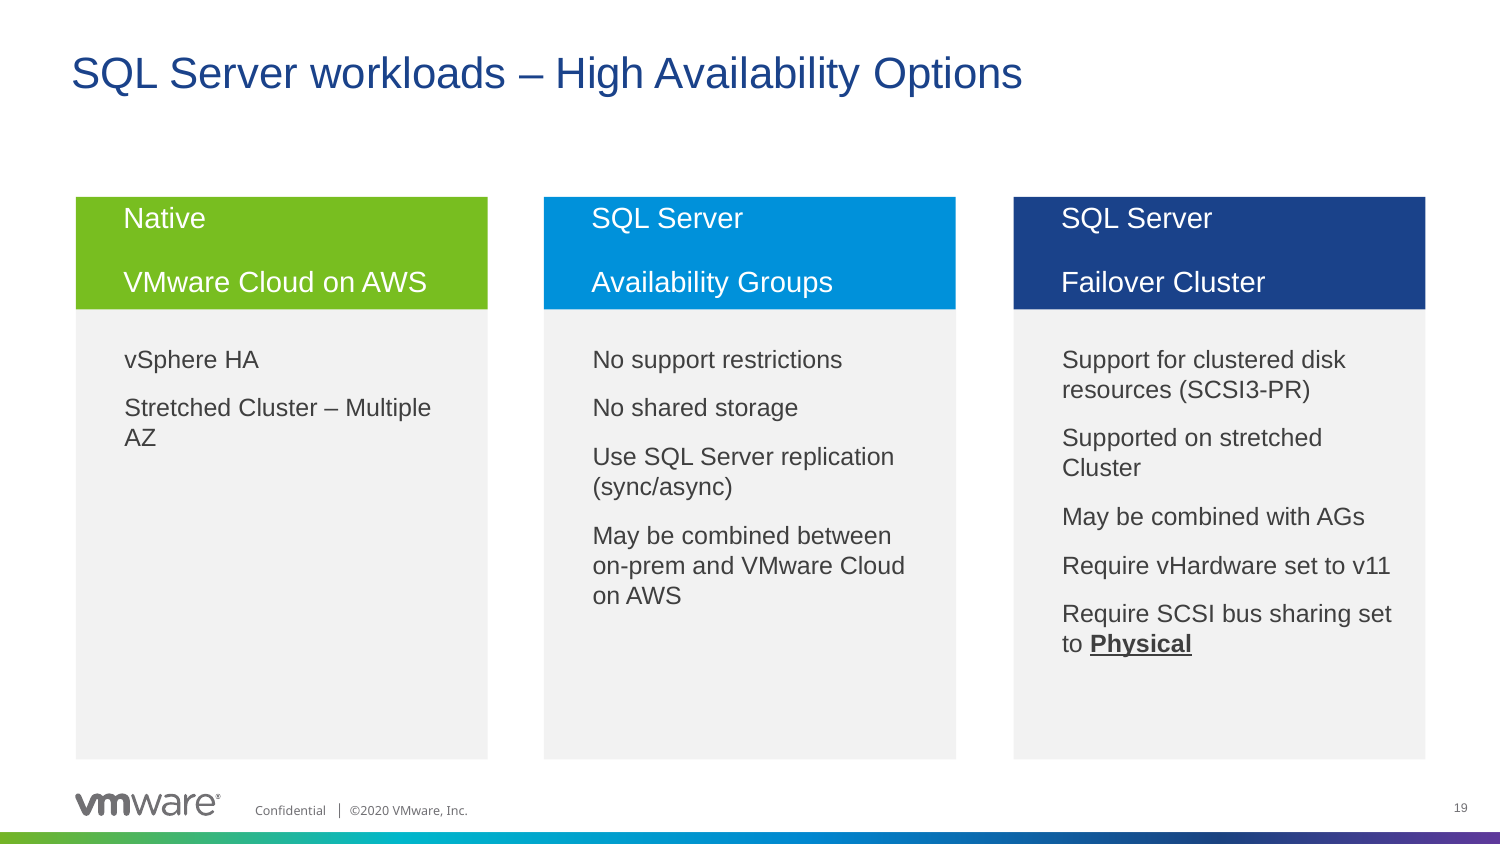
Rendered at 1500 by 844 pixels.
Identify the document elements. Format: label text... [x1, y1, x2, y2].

list vSphere HA Stretched Cluster – Multiple AZ [75, 310, 488, 760]
list SQL Server Availability Groups [543, 196, 956, 310]
list Support for clustered disk resources (SCSI3-PR) Supported on stretched Cluster May be combined with AGs Require vHardware set to v11 Require SCSI bus sharing set to Physical [1013, 310, 1426, 760]
list No support restrictions No shared storage Use SQL Server replication (sync/async) May be combined between on-prem and VMware Cloud on AWS [543, 309, 957, 760]
picture [806, 832, 1500, 844]
title SQL Server workloads – High Availability Options [71, 50, 1426, 98]
list SQL Server Failover Cluster [1013, 196, 1426, 310]
list Native VMware Cloud on AWS [75, 196, 488, 310]
picture [0, 832, 539, 844]
